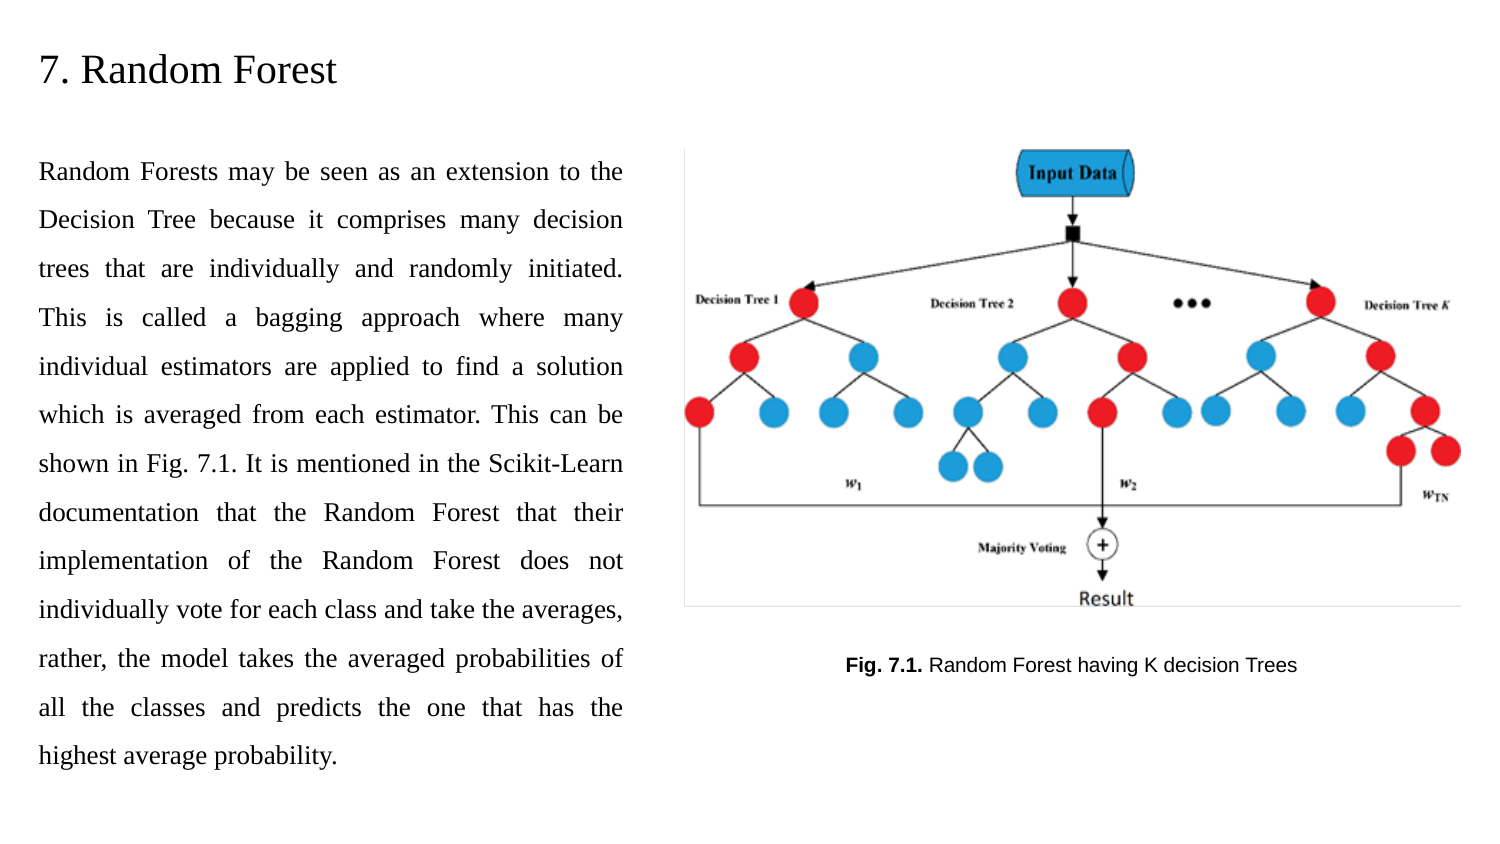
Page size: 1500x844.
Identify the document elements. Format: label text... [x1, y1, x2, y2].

text_box 7. Random Forest Random Forests may be seen as an extension to the Decision Tree because it comprises many decision trees that are individually and randomly initiated. This is called a bagging approach where many individual estimators are applied to find a solution which is averaged from each estimator. This can be shown in Fig. 7.1. It is mentioned in the Scikit-Learn documentation that the Random Forest that their implementation of the Random Forest does not individually vote for each class and take the averages, rather, the model takes the averaged probabilities of all the classes and predicts the one that has the highest average probability. [23, 26, 639, 809]
text_box Fig. 7.1. Random Forest having K decision Trees [825, 633, 1318, 691]
picture [683, 149, 1461, 608]
